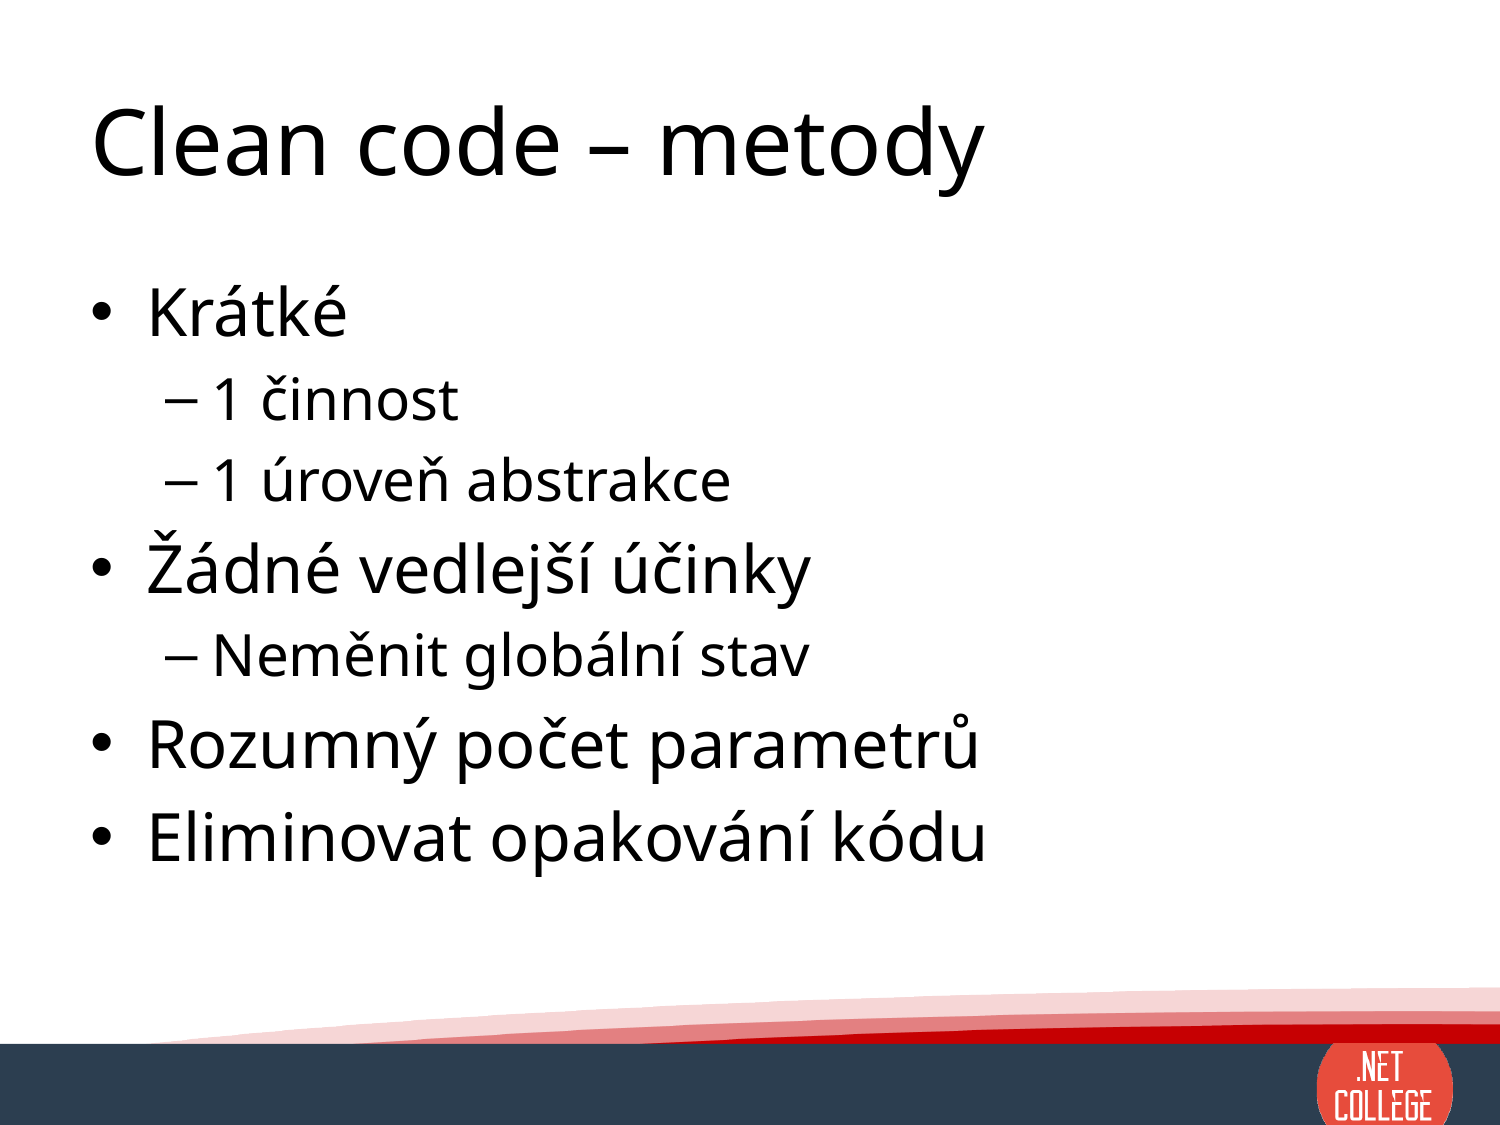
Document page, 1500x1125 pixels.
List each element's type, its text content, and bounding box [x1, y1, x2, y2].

picture [53, 987, 1500, 1125]
title Clean code – metody [75, 45, 1425, 233]
list Krátké 1 činnost 1 úroveň abstrakce Žádné vedlejší účinky Neměnit globální stav Rozumný počet parametrů Eliminovat opakování kódu [75, 262, 1425, 1005]
